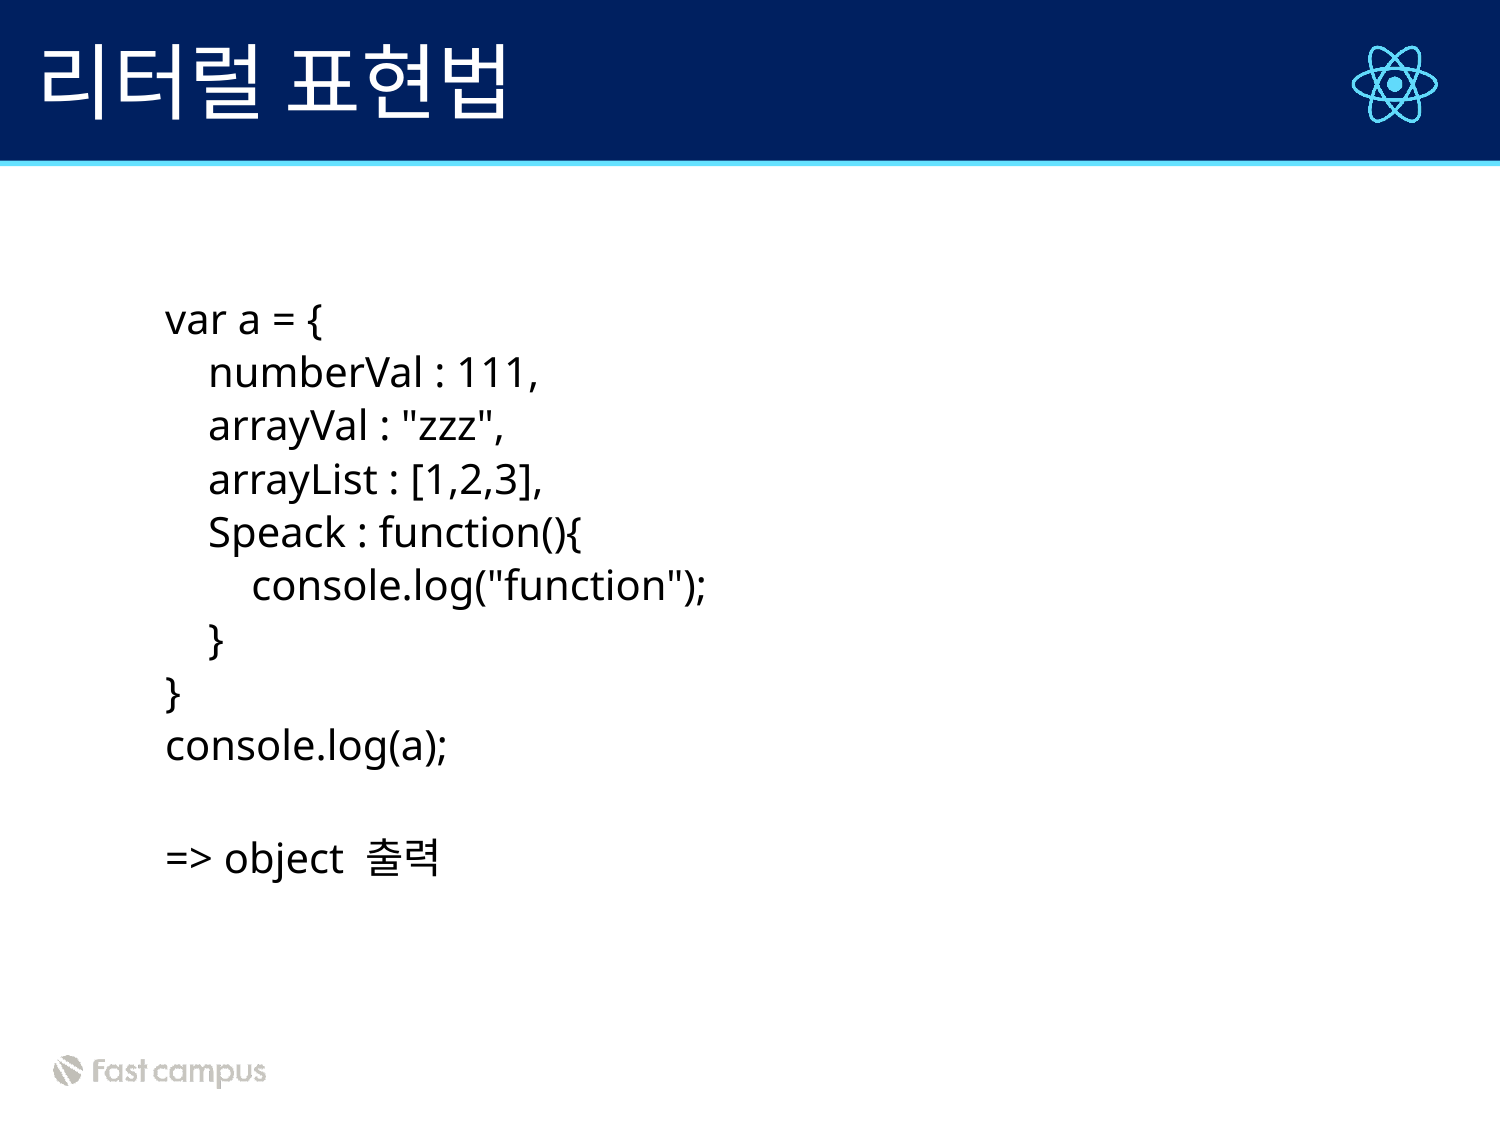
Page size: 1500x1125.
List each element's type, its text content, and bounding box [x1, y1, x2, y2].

picture [53, 1046, 266, 1094]
title 리터럴 표현법 [28, 0, 1380, 175]
picture [1380, 36, 1444, 135]
list var a = { numberVal : 111, arrayVal : "zzz", arrayList : [1,2,3], Speack : function(){ console.log("function"); } } console.log(a); => object 출력 [157, 290, 1343, 953]
